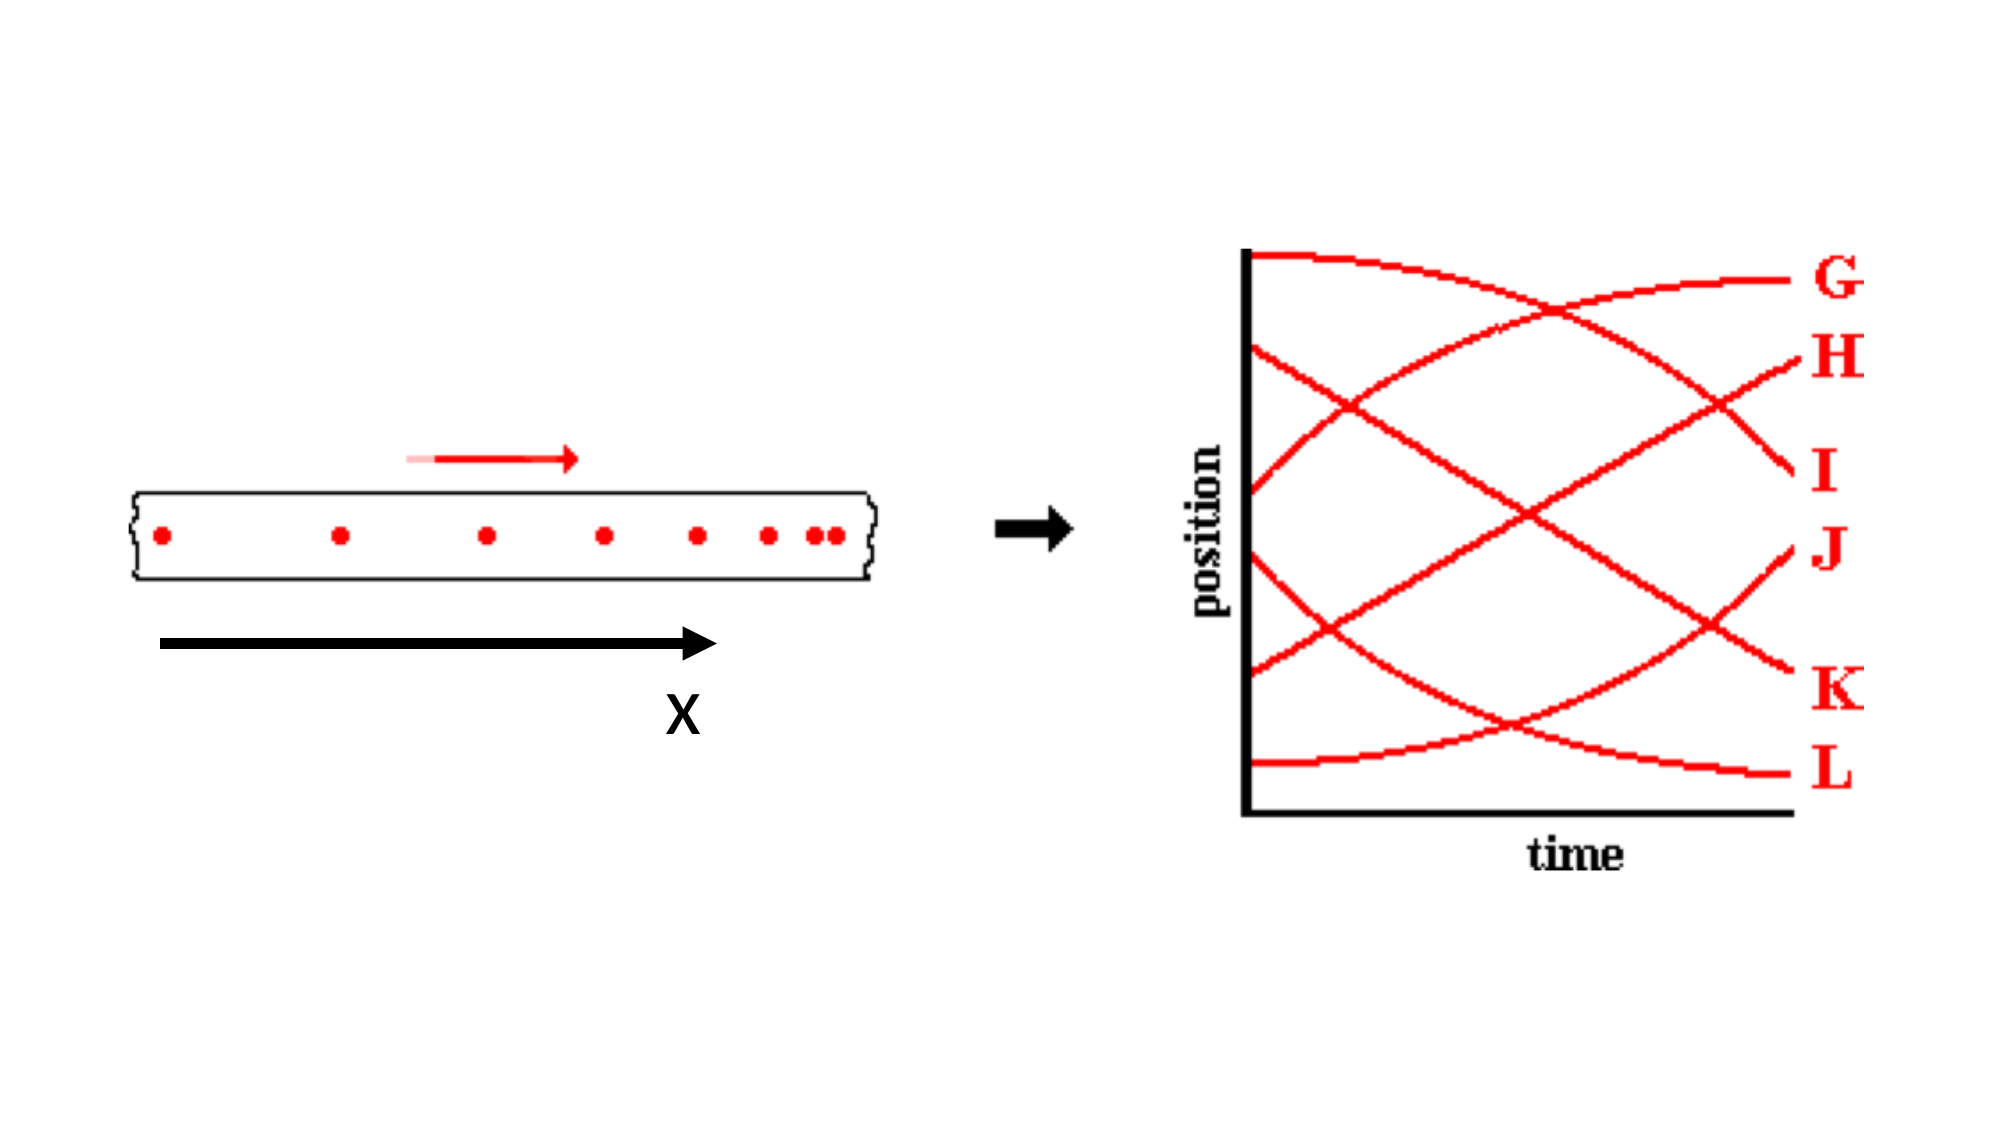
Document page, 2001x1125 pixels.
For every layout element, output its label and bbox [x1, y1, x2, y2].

text_box [160, 643, 717, 760]
picture [127, 247, 1864, 873]
